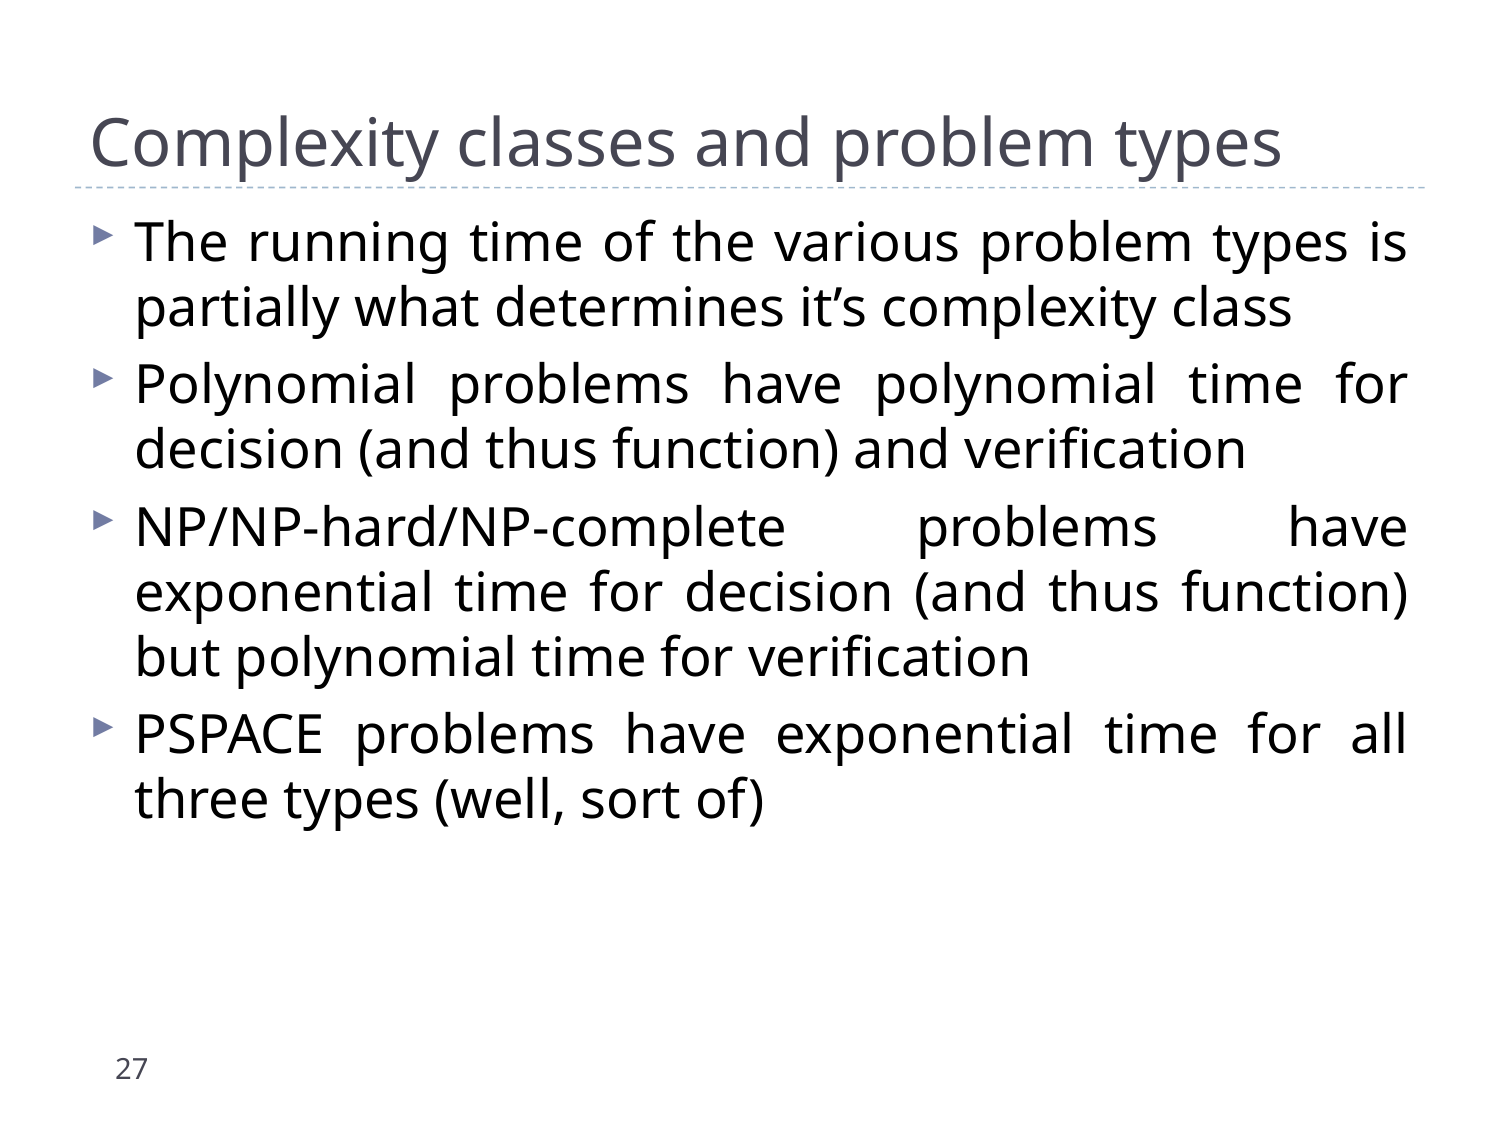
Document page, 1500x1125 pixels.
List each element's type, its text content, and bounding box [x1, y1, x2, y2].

title Complexity classes and problem types [75, 24, 1425, 188]
list The running time of the various problem types is partially what determines it’s complexity class Polynomial problems have polynomial time for decision (and thus function) and verification NP/NP-hard/NP-complete problems have exponential time for decision (and thus function) but polynomial time for verification PSPACE problems have exponential time for all three types (well, sort of) [75, 200, 1425, 1010]
slide_number 27 [100, 1042, 426, 1103]
